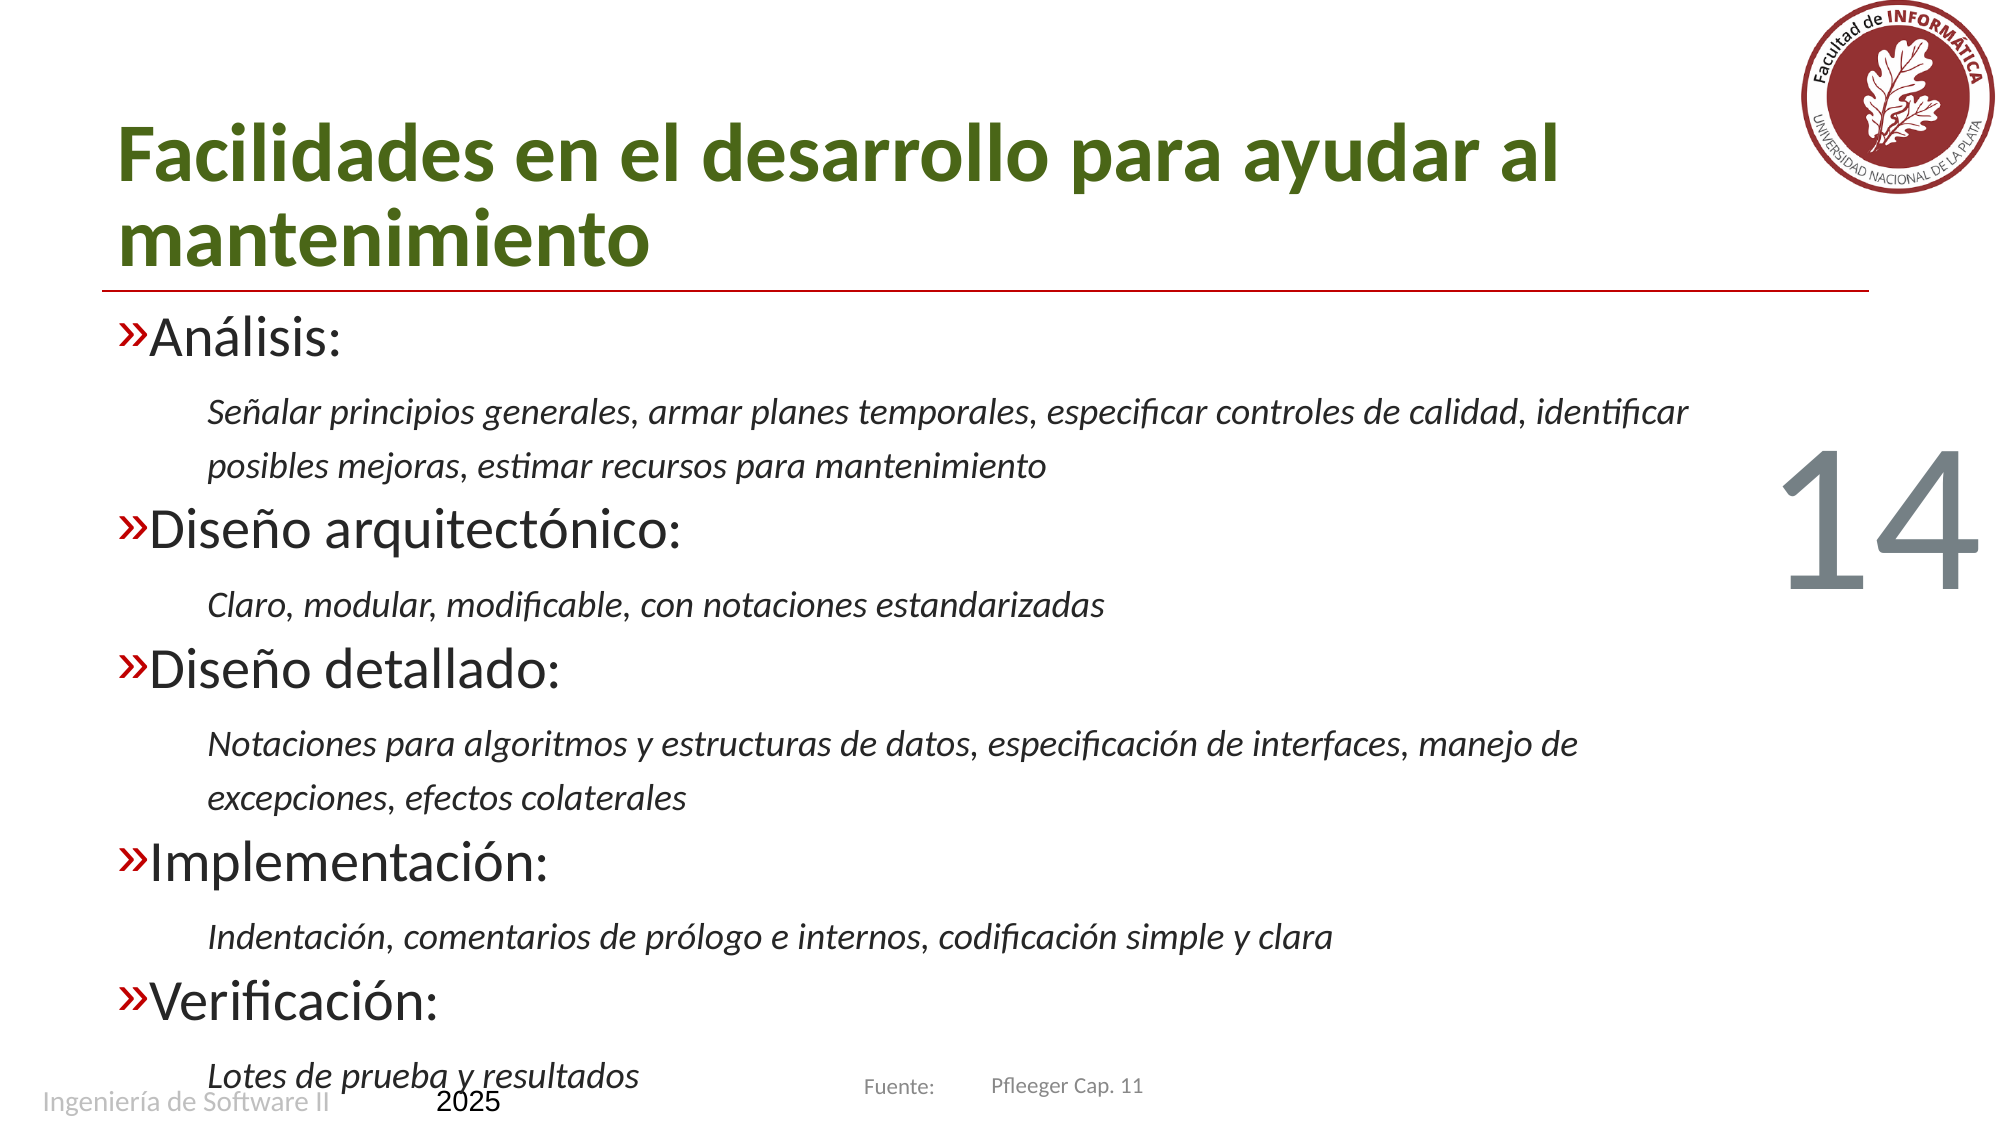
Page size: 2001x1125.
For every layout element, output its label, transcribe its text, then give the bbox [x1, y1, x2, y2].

footer Ingeniería de Software II [27, 1075, 382, 1111]
list Pfleeger Cap. 11 [976, 1067, 1332, 1118]
title Facilidades en el desarrollo para ayudar al mantenimiento [102, 105, 1747, 291]
picture [1801, 0, 2000, 195]
list Análisis: Señalar principios generales, armar planes temporales, especificar controles de calidad, identificar posibles mejoras, estimar recursos para mantenimiento Diseño arquitectónico: Claro, modular, modificable, con notaciones estandarizadas Diseño detallado: Notaciones para algoritmos y estructuras de datos, especificación de interfaces, manejo de excepciones, efectos colaterales Implementación: Indentación, comentarios de prólogo e internos, codificación simple y clara Verificación: Lotes de prueba y resultados [102, 312, 1709, 1047]
slide_number 14 [1709, 467, 1998, 640]
